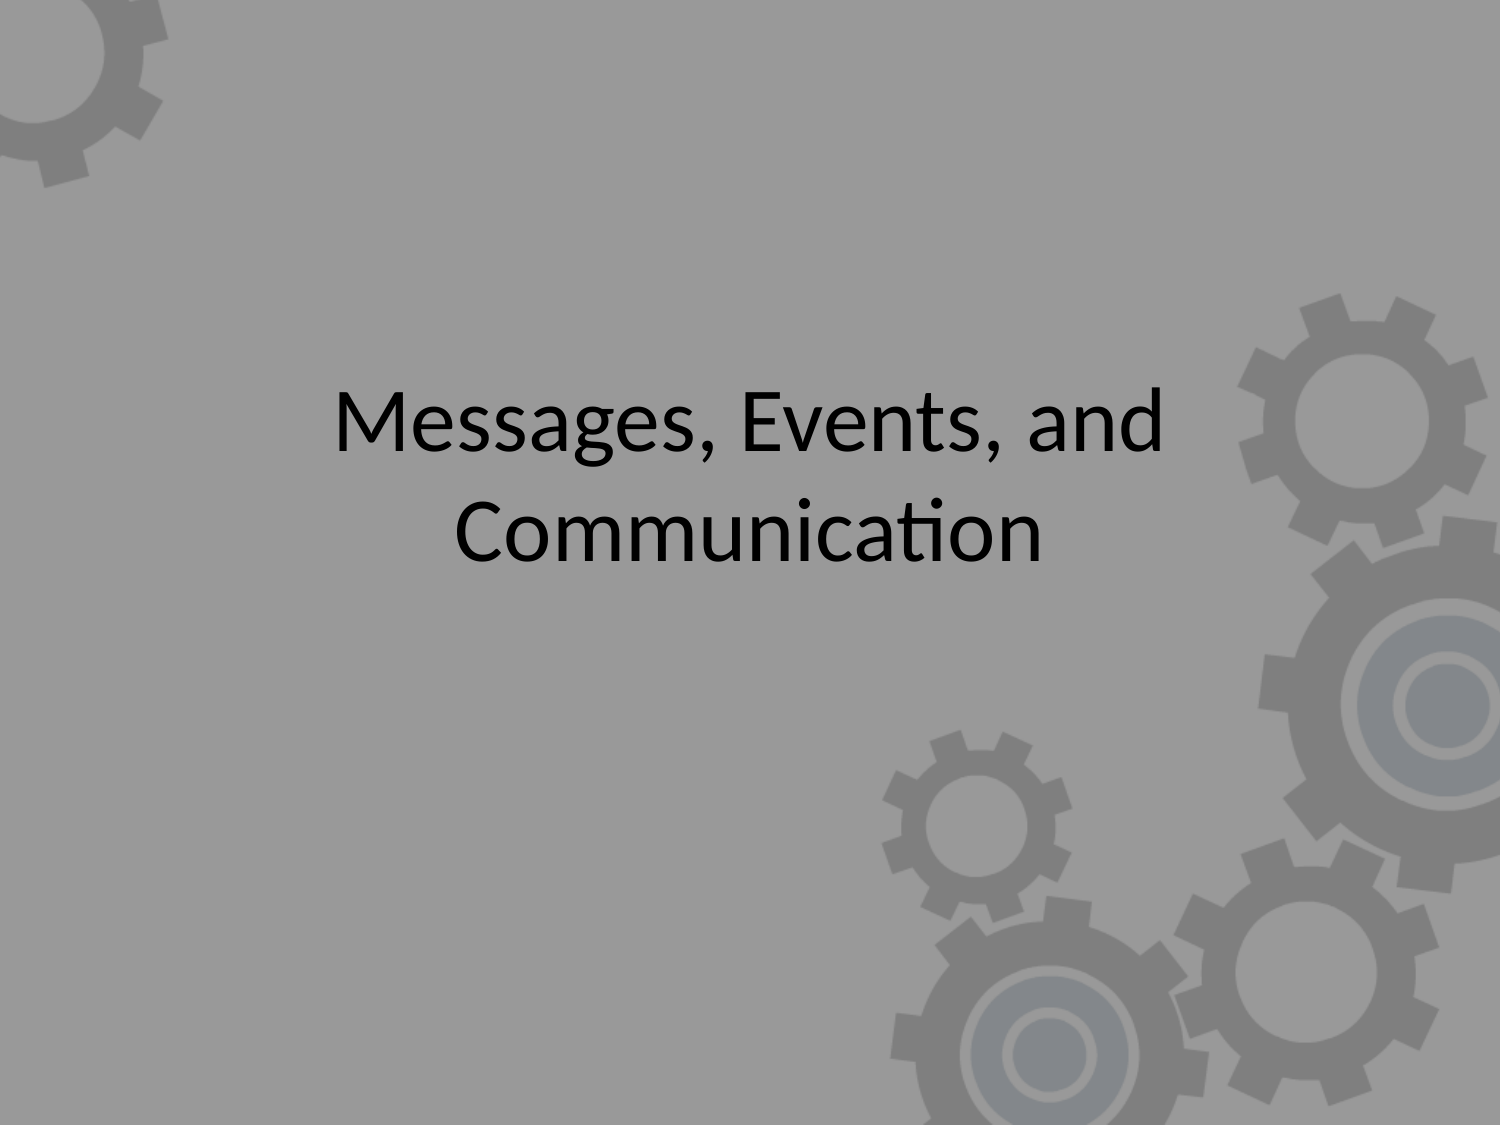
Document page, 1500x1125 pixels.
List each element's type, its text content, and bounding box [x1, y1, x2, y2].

title Messages, Events, and Communication [112, 349, 1388, 591]
picture [0, 0, 1500, 1125]
